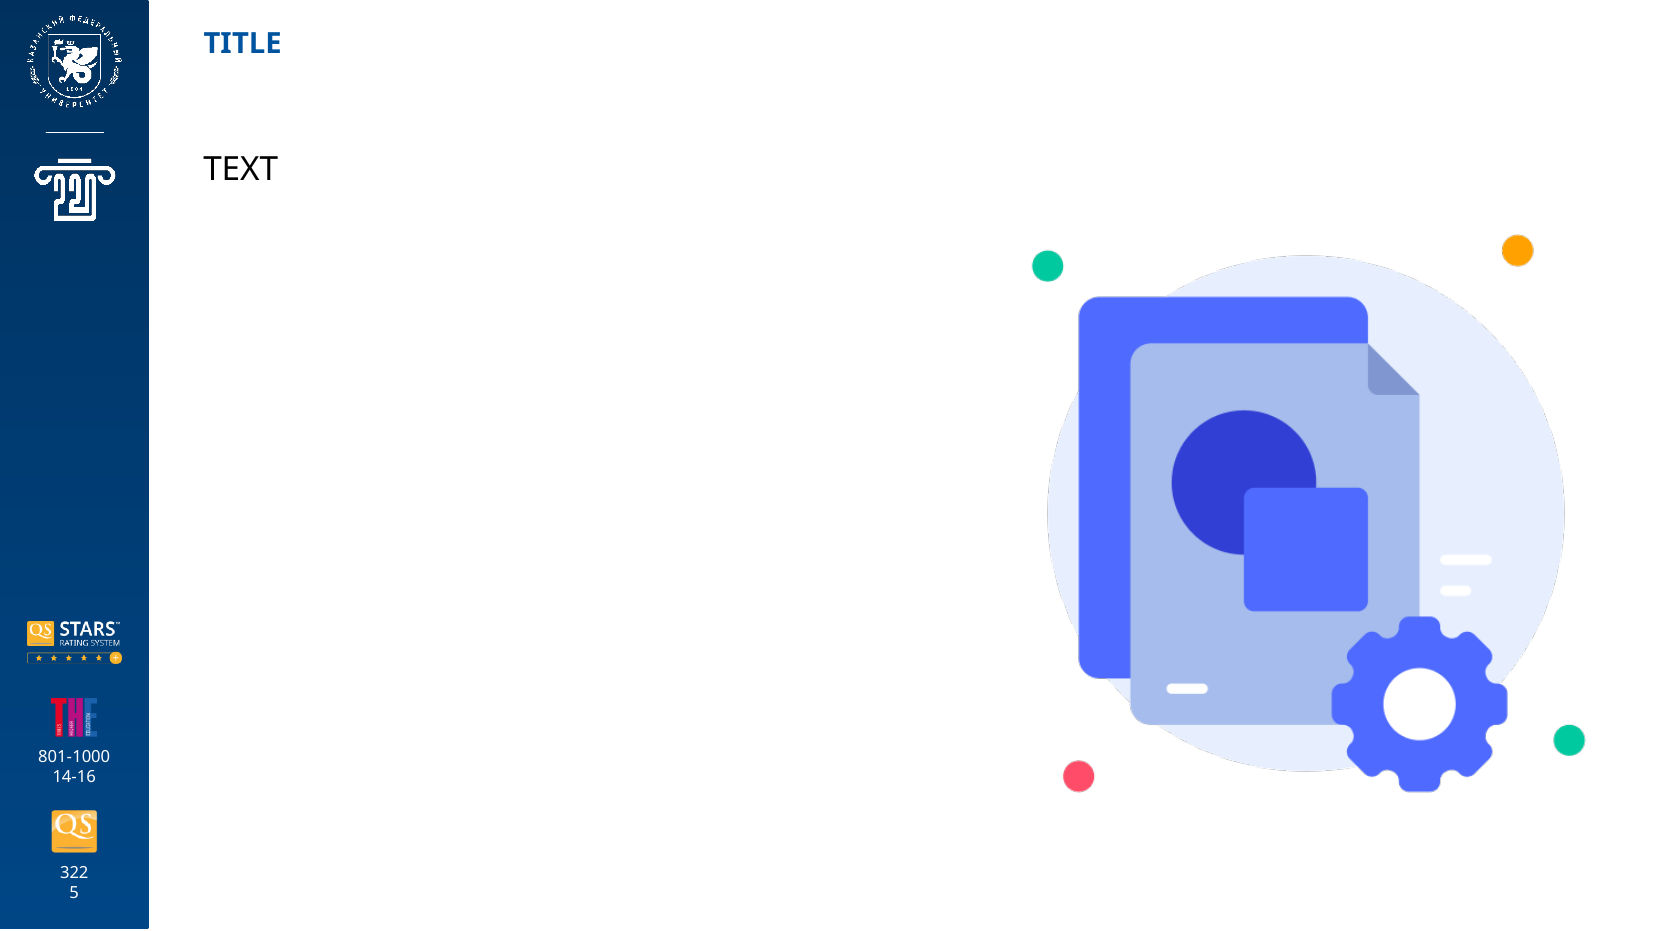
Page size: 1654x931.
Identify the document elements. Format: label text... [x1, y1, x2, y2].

text_box 801-1000 14-16 [15, 738, 134, 793]
picture [27, 15, 122, 222]
picture [27, 620, 122, 664]
text_box [0, 0, 151, 931]
text_box TEXT [188, 139, 930, 894]
picture [42, 799, 106, 863]
picture [1022, 230, 1590, 798]
picture [51, 694, 97, 740]
text_box TITLE [188, 17, 1568, 139]
text_box 322 5 [15, 854, 134, 910]
